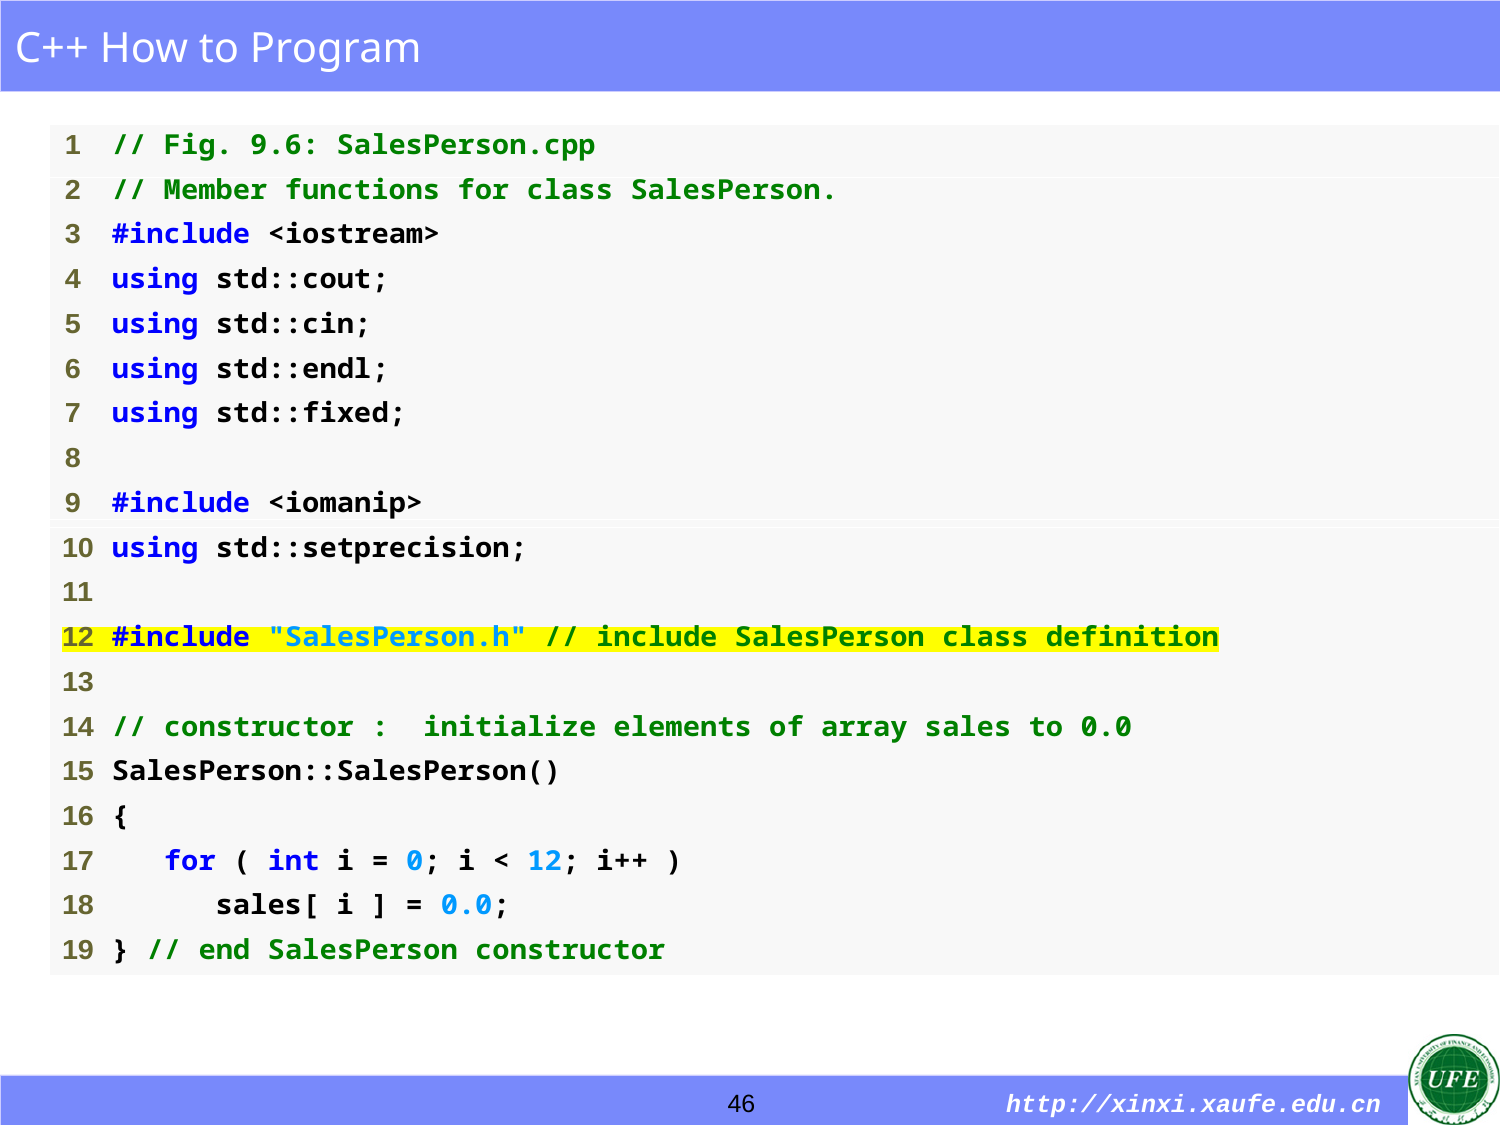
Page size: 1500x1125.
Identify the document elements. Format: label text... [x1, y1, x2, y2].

slide_number 46 [712, 1080, 825, 1121]
picture [1408, 1034, 1500, 1125]
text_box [49, 124, 1500, 1013]
